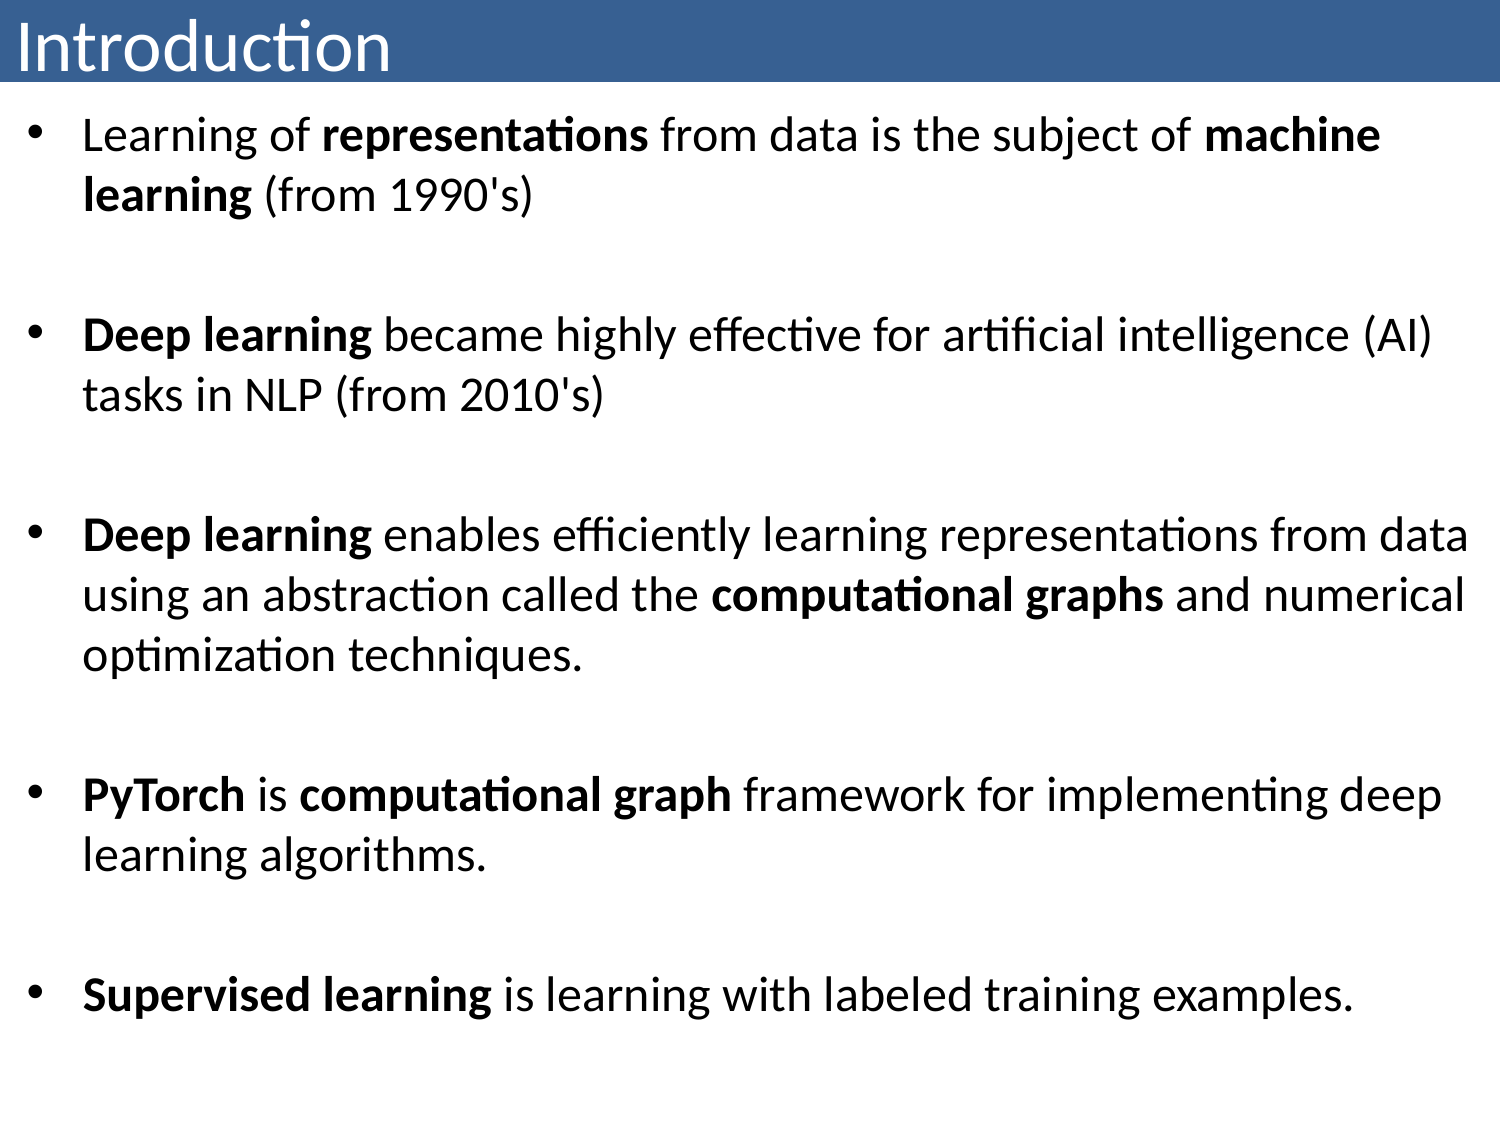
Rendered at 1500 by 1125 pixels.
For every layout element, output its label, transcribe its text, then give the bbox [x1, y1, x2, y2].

title Introduction [0, 0, 1500, 82]
list Learning of representations from data is the subject of machine learning (from 1990's) Deep learning became highly effective for artificial intelligence (AI) tasks in NLP (from 2010's) Deep learning enables efficiently learning representations from data using an abstraction called the computational graphs and numerical optimization techniques. PyTorch is computational graph framework for implementing deep learning algorithms. Supervised learning is learning with labeled training examples. [11, 93, 1489, 1067]
